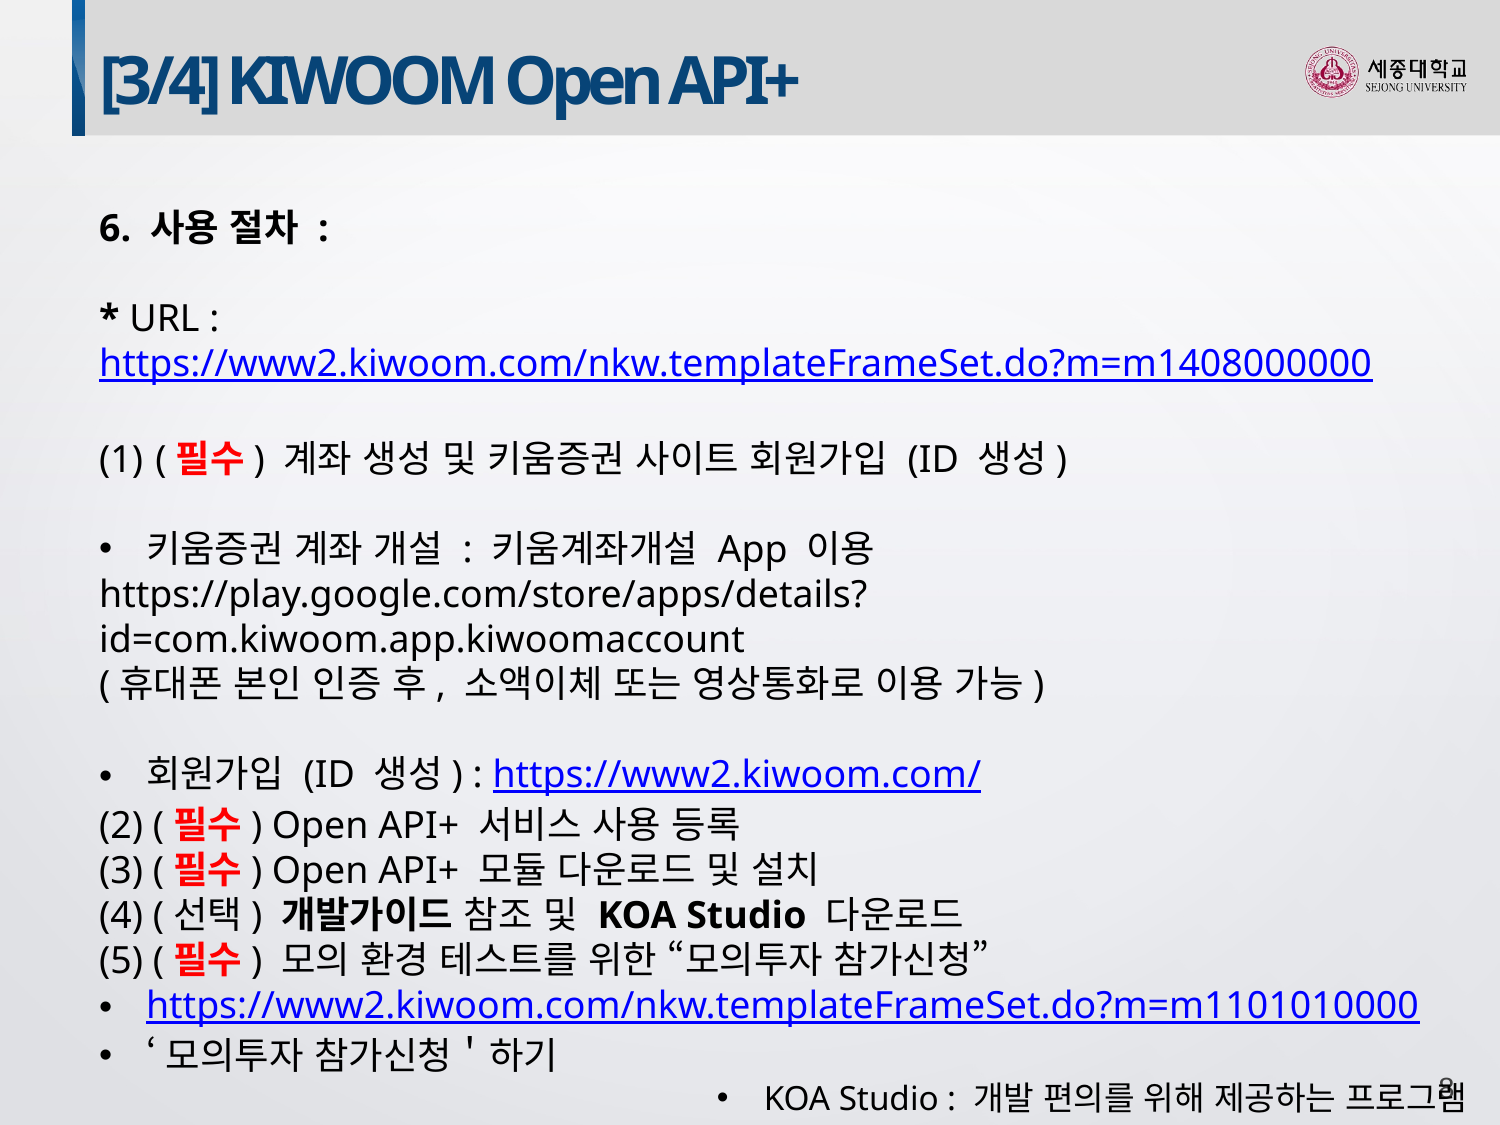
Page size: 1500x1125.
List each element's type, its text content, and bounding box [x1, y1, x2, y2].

picture [1439, 37, 1473, 108]
picture [0, 0, 1500, 1125]
text_box [3/4] KIWOOM Open API+ [84, 30, 1439, 114]
text_box 6. 사용 절차 : * URL : https://www2.kiwoom.com/nkw.templateFrameSet.do?m=m1408000000 (필수) 계좌 생성 및 키움증권 사이트 회원가입 (ID 생성) 키움증권 계좌 개설 : 키움계좌개설 App 이용 https://play.google.com/store/apps/details?id=com.kiwoom.app.kiwoomaccount (휴대폰 본인 인증 후, 소액이체 또는 영상통화로 이용 가능) 회원가입 (ID 생성) : https://www2.kiwoom.com/ (2) (필수) Open API+ 서비스 사용 등록 (3) (필수) Open API+ 모듈 다운로드 및 설치 (4) (선택) 개발가이드 참조 및 KOA Studio 다운로드 (5) (필수) 모의 환경 테스트를 위한 “모의투자 참가신청” https://www2.kiwoom.com/nkw.templateFrameSet.do?m=m1101010000 ‘모의투자 참가신청＇하기 KOA Studio : 개발 편의를 위해 제공하는 프로그램 [84, 196, 1483, 1125]
